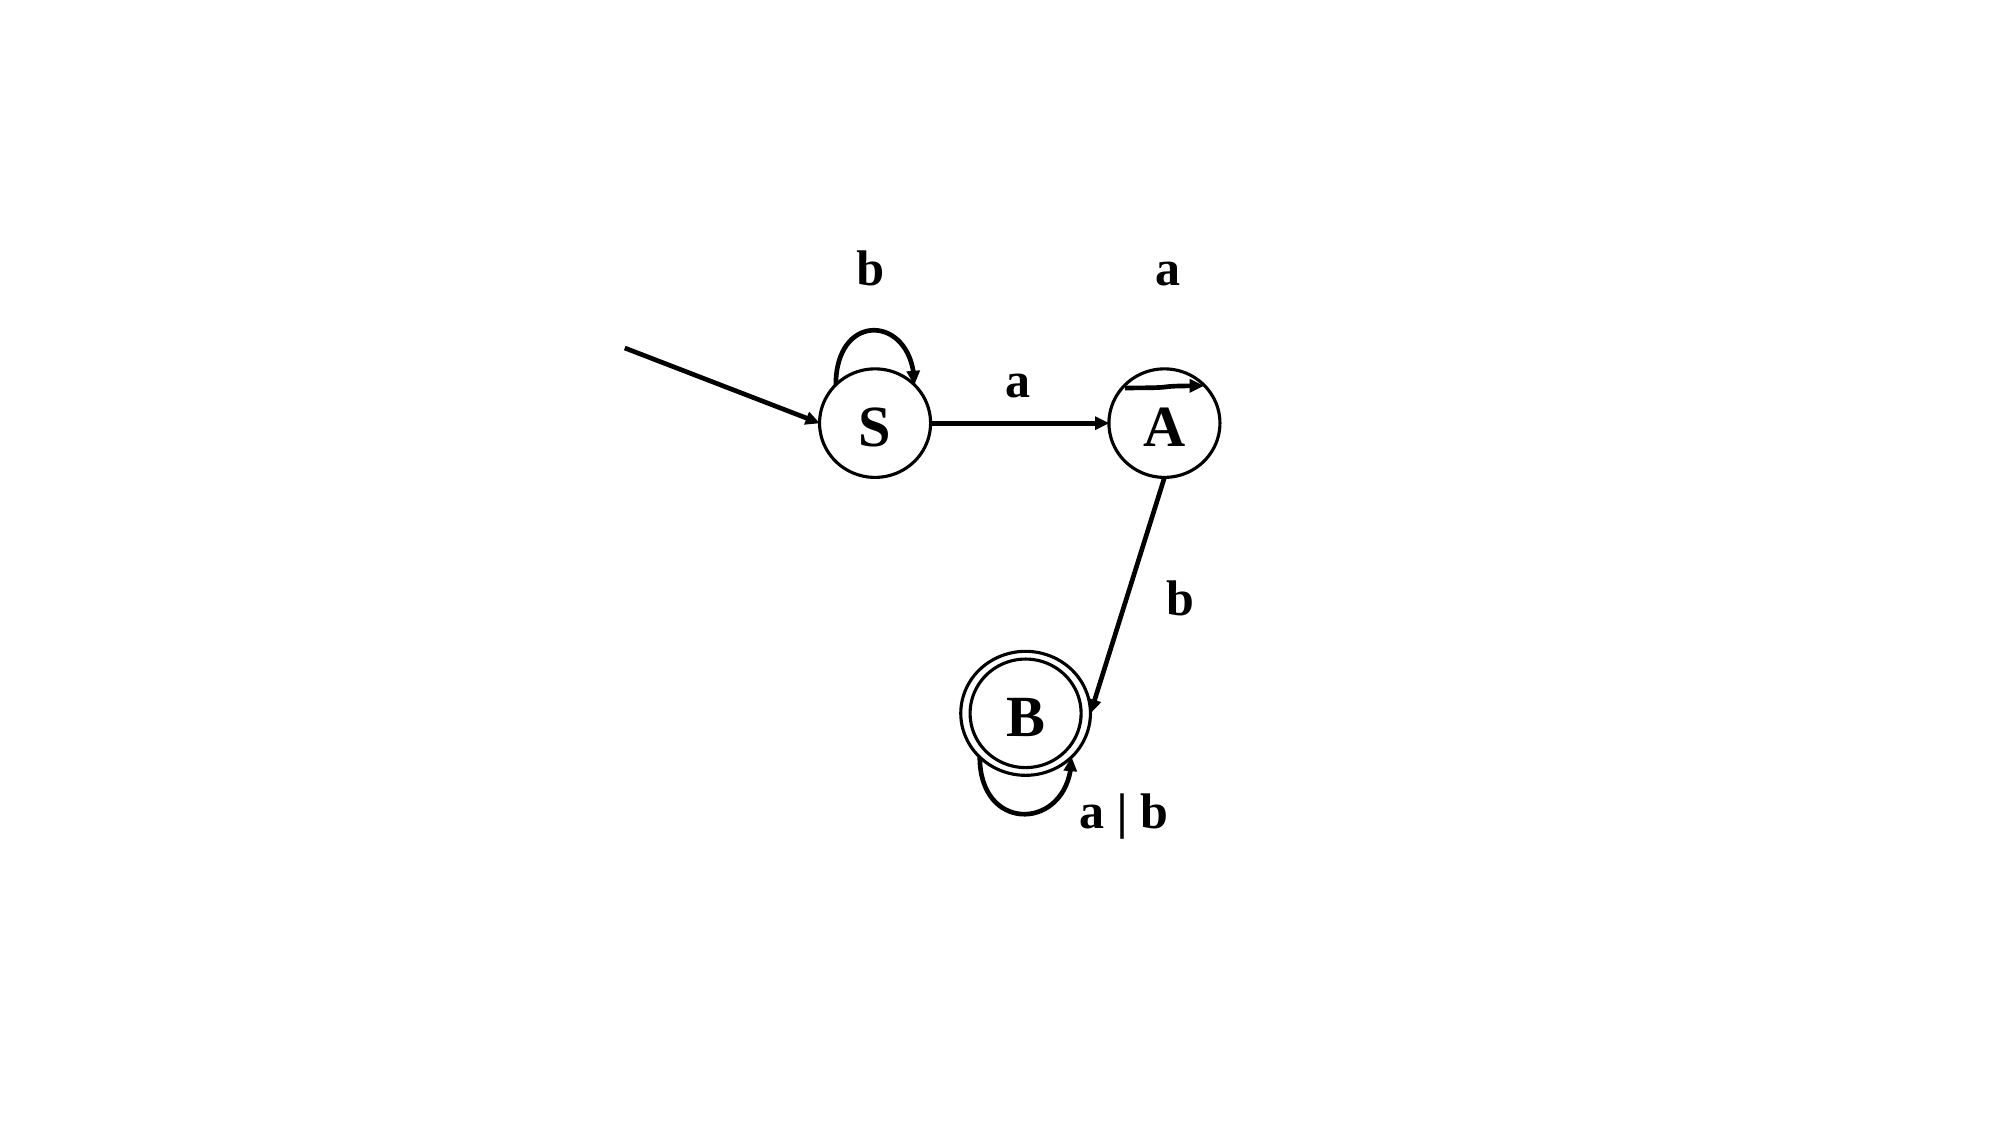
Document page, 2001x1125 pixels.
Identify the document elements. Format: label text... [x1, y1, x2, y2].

text_box a | b [1064, 770, 1185, 846]
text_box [624, 347, 820, 424]
text_box [959, 650, 1092, 777]
text_box b [1165, 557, 1241, 633]
text_box a [990, 339, 1080, 415]
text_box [1090, 477, 1165, 714]
text_box A [1107, 367, 1221, 479]
text_box S [818, 367, 932, 479]
text_box a [1140, 228, 1230, 303]
text_box b [841, 228, 931, 303]
